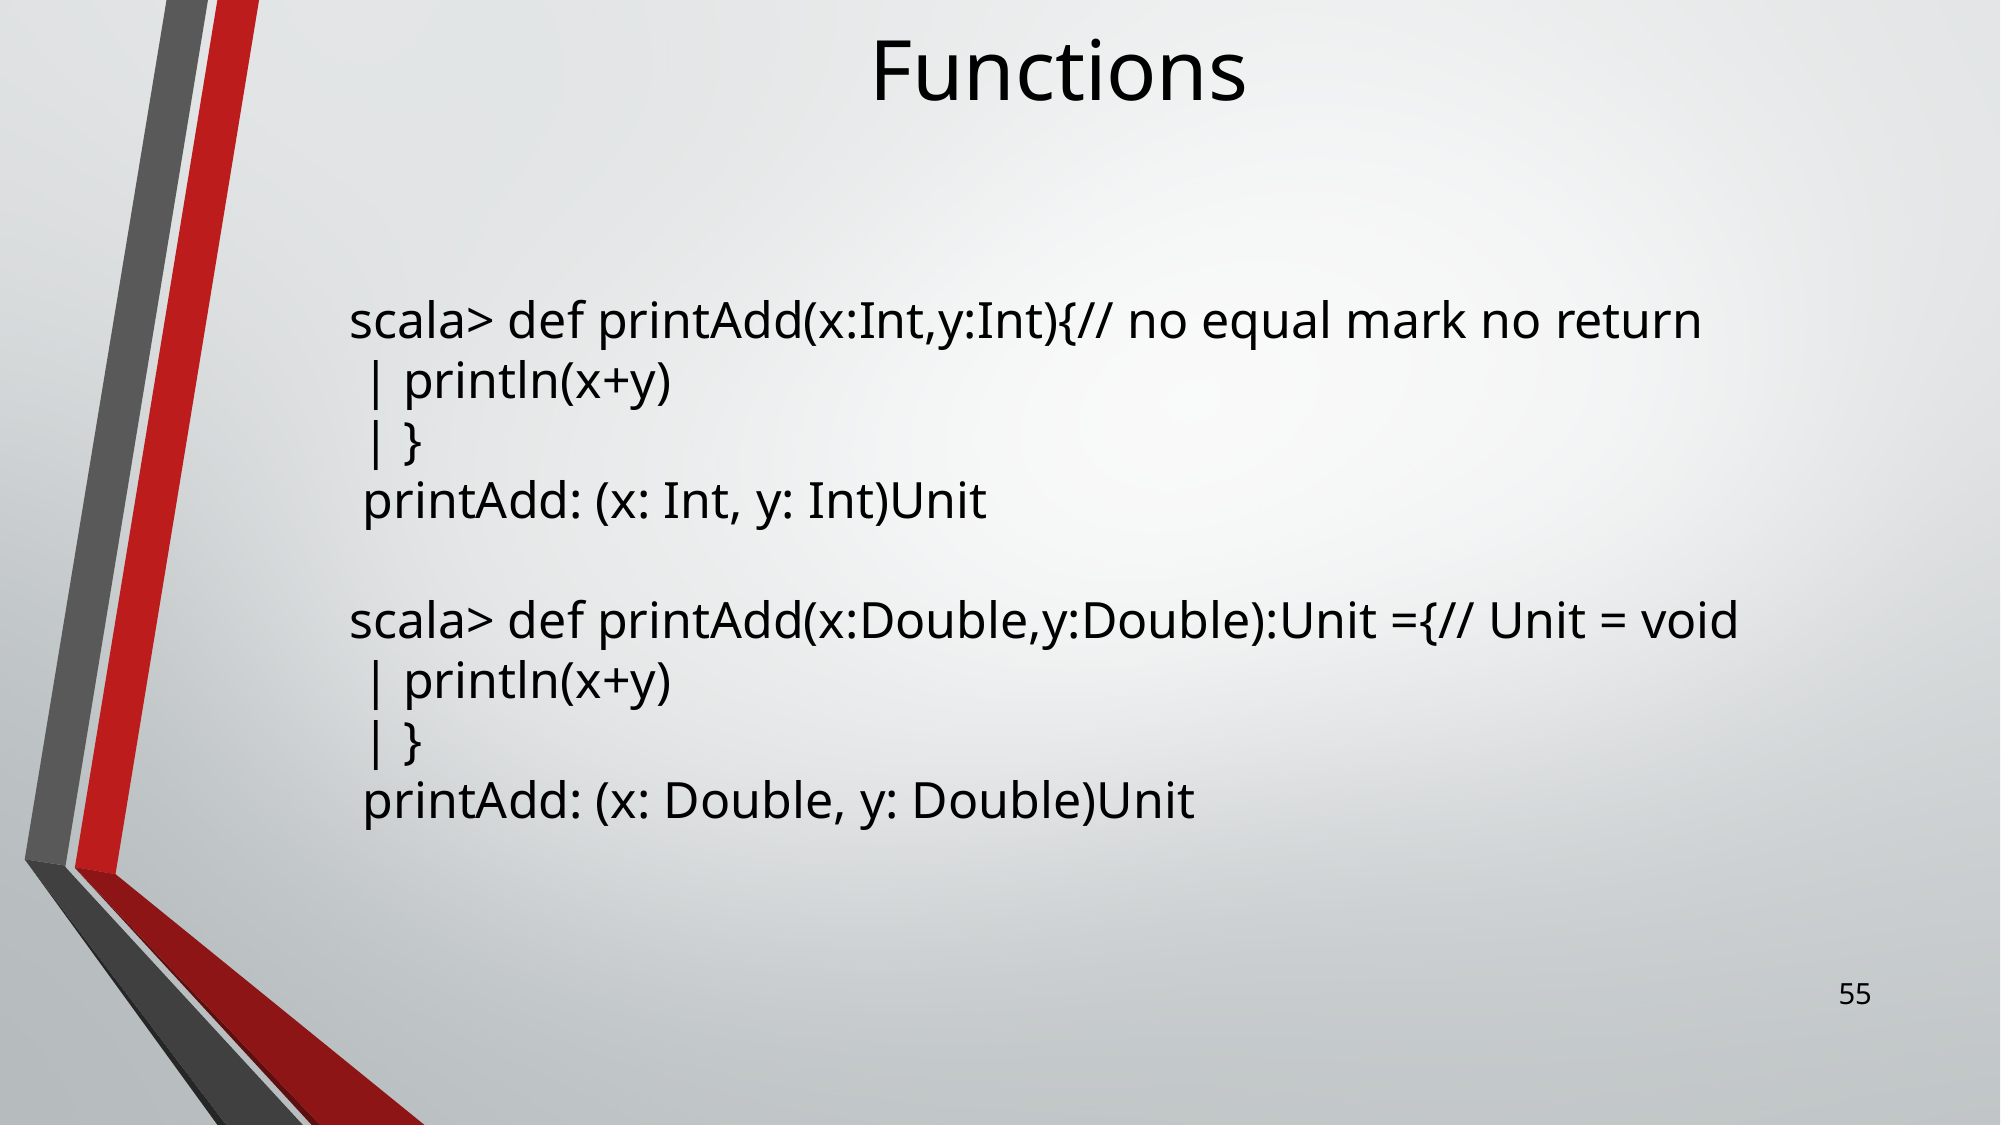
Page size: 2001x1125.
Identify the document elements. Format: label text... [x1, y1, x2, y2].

text_box scala> def printAdd(x:Int,y:Int){// no equal mark no return | println(x+y) | } printAdd: (x: Int, y: Int)Unit scala> def printAdd(x:Double,y:Double):Unit ={// Unit = void | println(x+y) | } printAdd: (x: Double, y: Double)Unit [334, 280, 1979, 896]
title Functions [237, 0, 1881, 135]
slide_number 54 [1796, 965, 1887, 1025]
